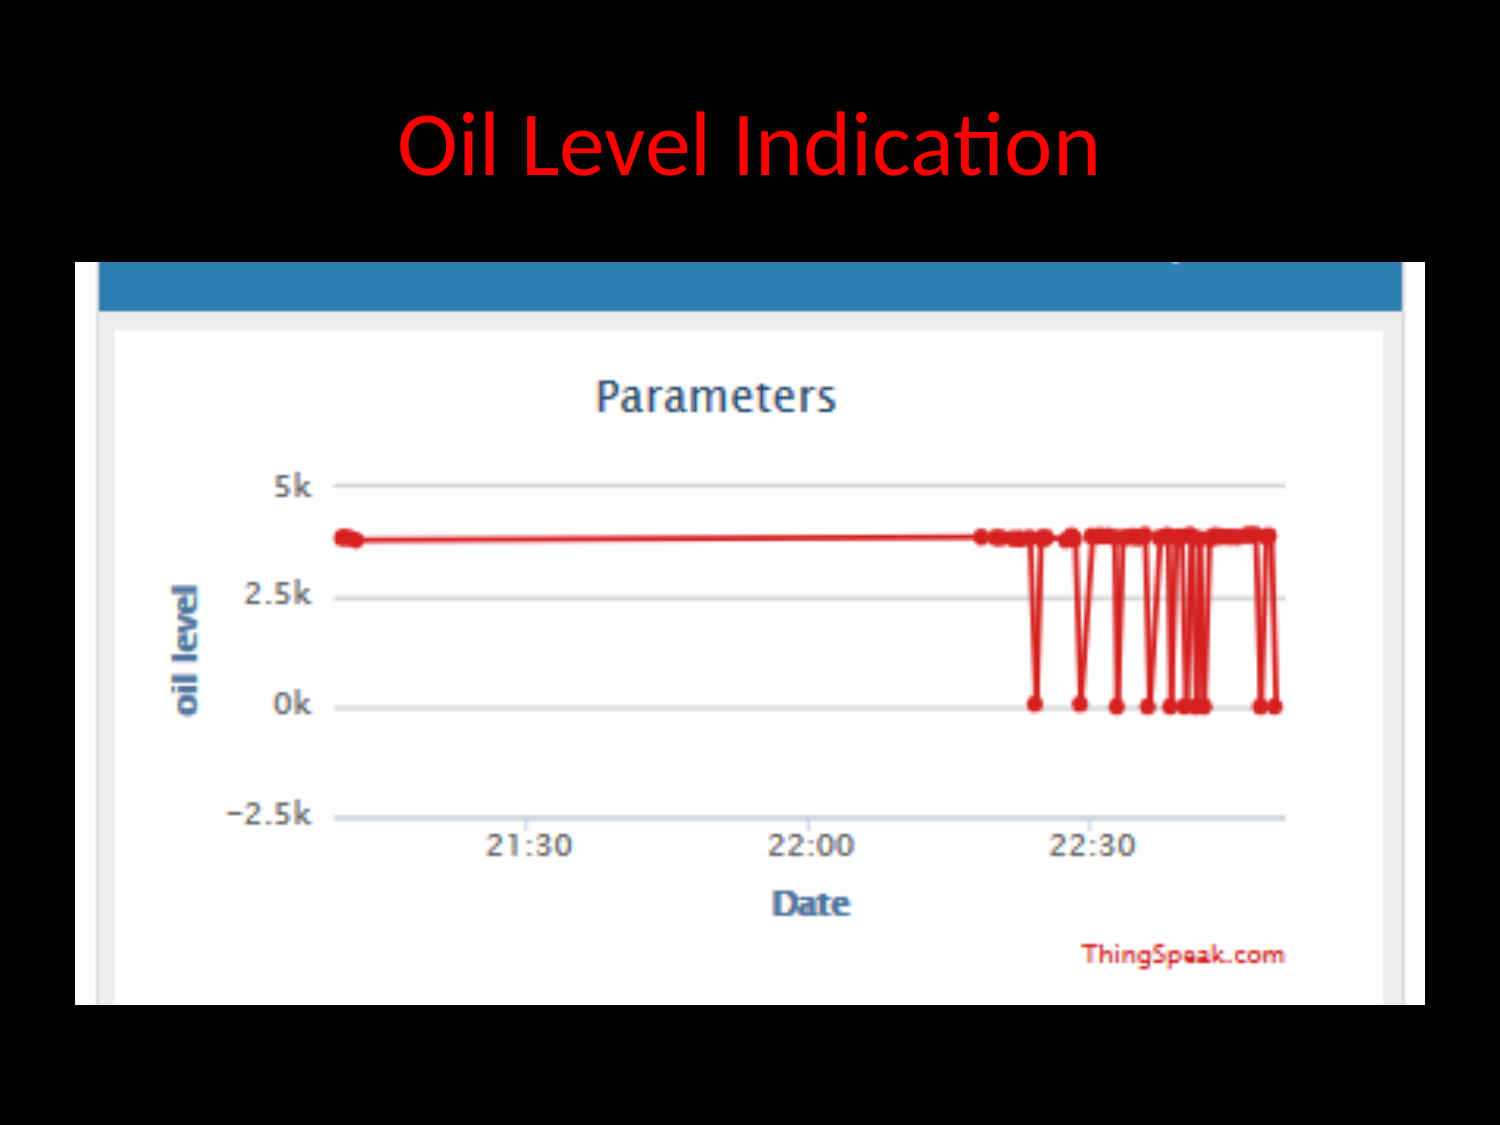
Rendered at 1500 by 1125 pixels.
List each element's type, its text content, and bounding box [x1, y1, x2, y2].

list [74, 262, 1426, 1006]
title Oil Level Indication [75, 45, 1425, 233]
